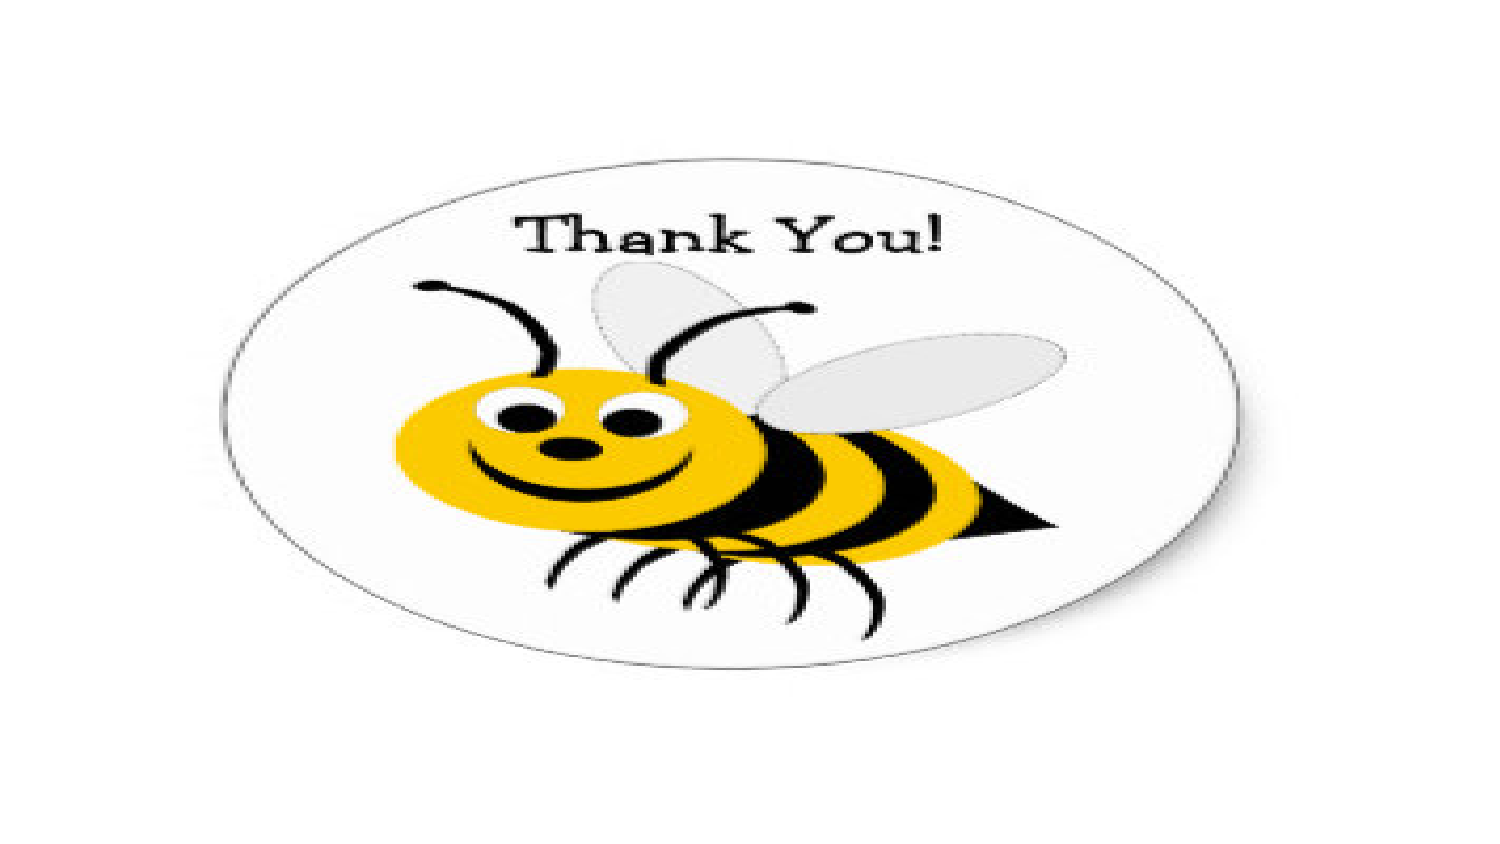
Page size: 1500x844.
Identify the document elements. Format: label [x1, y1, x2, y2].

list [50, 72, 1418, 758]
